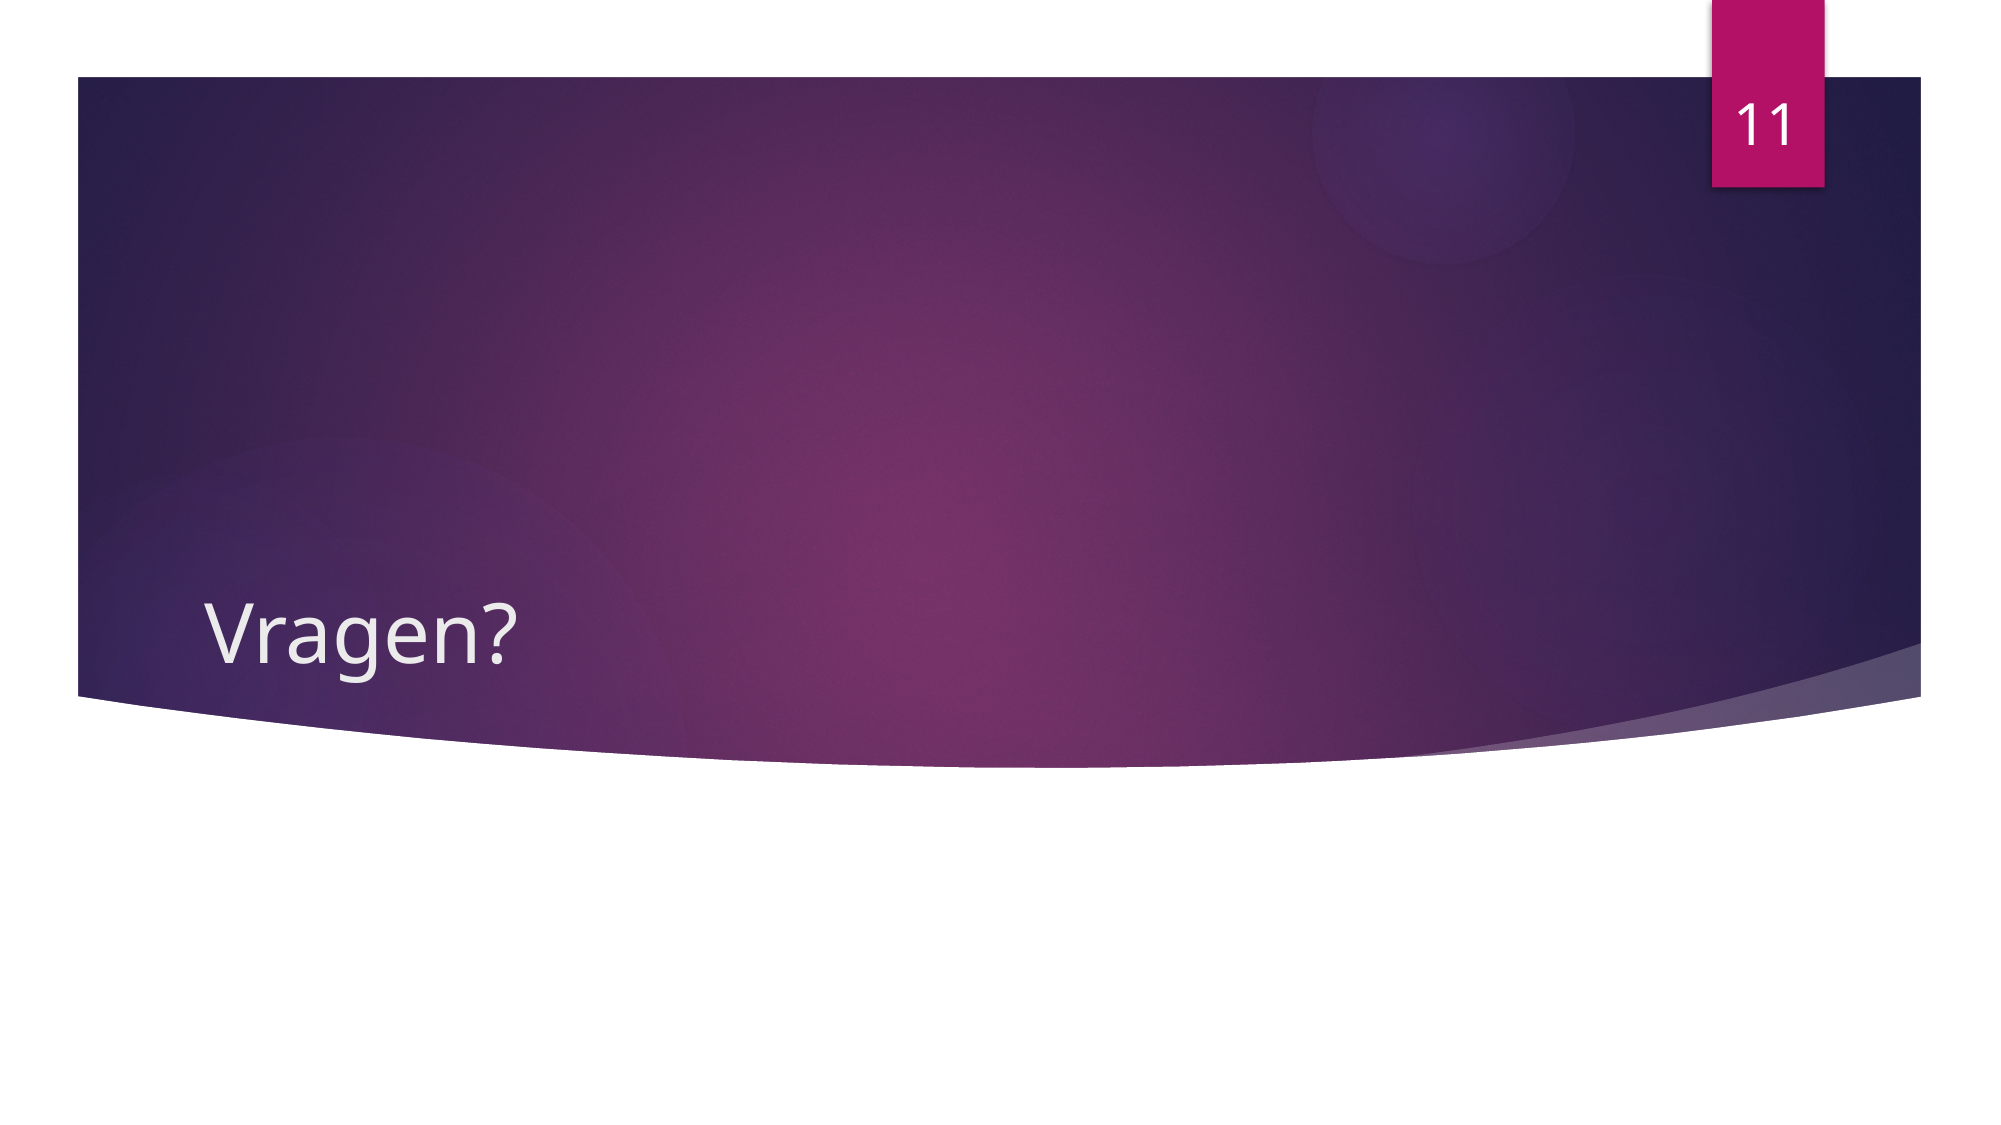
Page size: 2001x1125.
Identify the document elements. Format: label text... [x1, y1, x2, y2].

slide_number 11 [1698, 48, 1836, 175]
title Vragen? [189, 388, 1638, 688]
